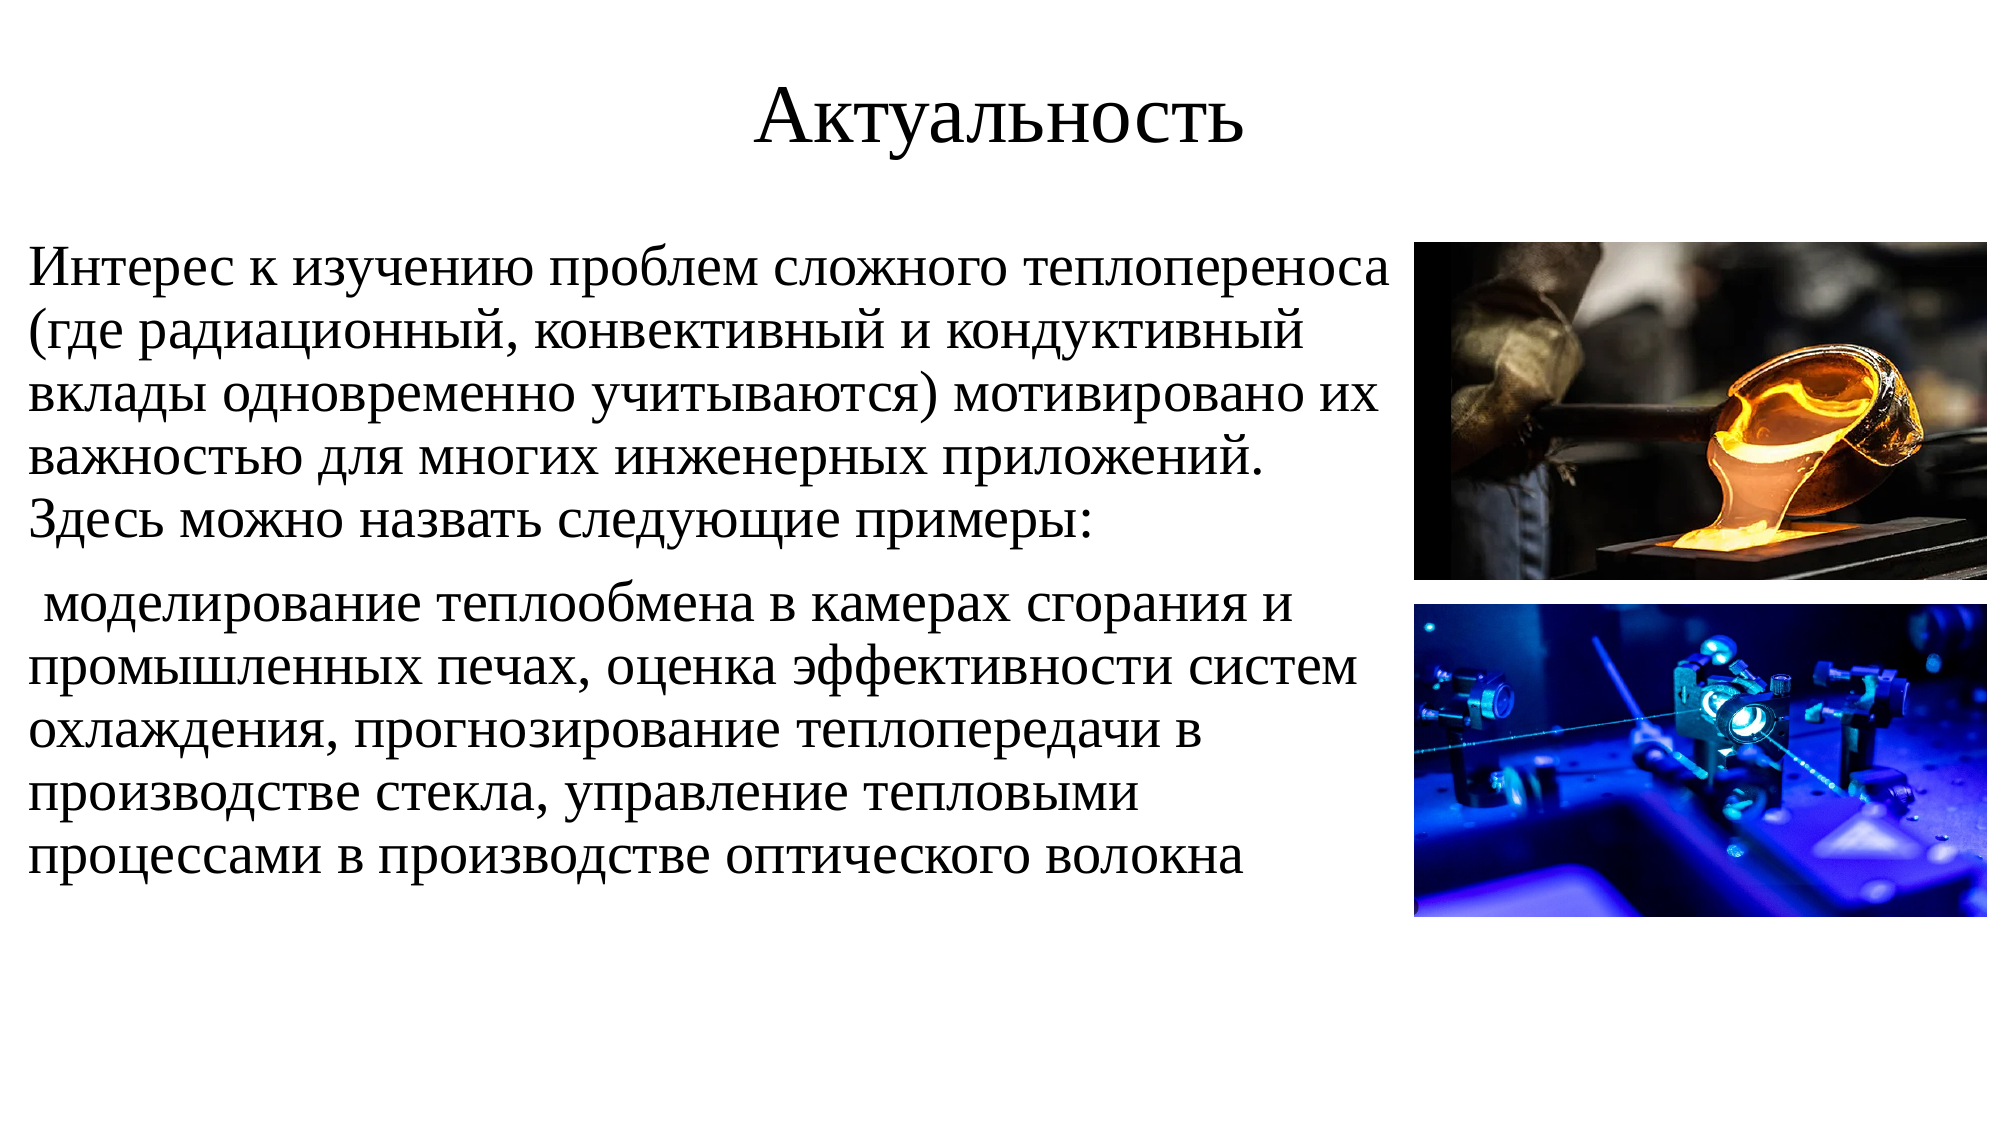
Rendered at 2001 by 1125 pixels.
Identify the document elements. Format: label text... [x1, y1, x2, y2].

title Актуальность [137, 27, 1863, 203]
picture [1414, 242, 1987, 580]
list Интерес к изучению проблем сложного теплопереноса (где радиационный, конвективный и кондуктивный вклады одновременно учитываются) мотивировано их важностью для многих инженерных приложений. Здесь можно назвать следующие примеры: моделирование теплообмена в камерах сгорания и промышленных печах, оценка эффективности систем охлаждения, прогнозирование теплопередачи в производстве стекла, управление тепловыми процессами в производстве оптического волокна [13, 227, 1433, 942]
picture [1414, 604, 1987, 917]
